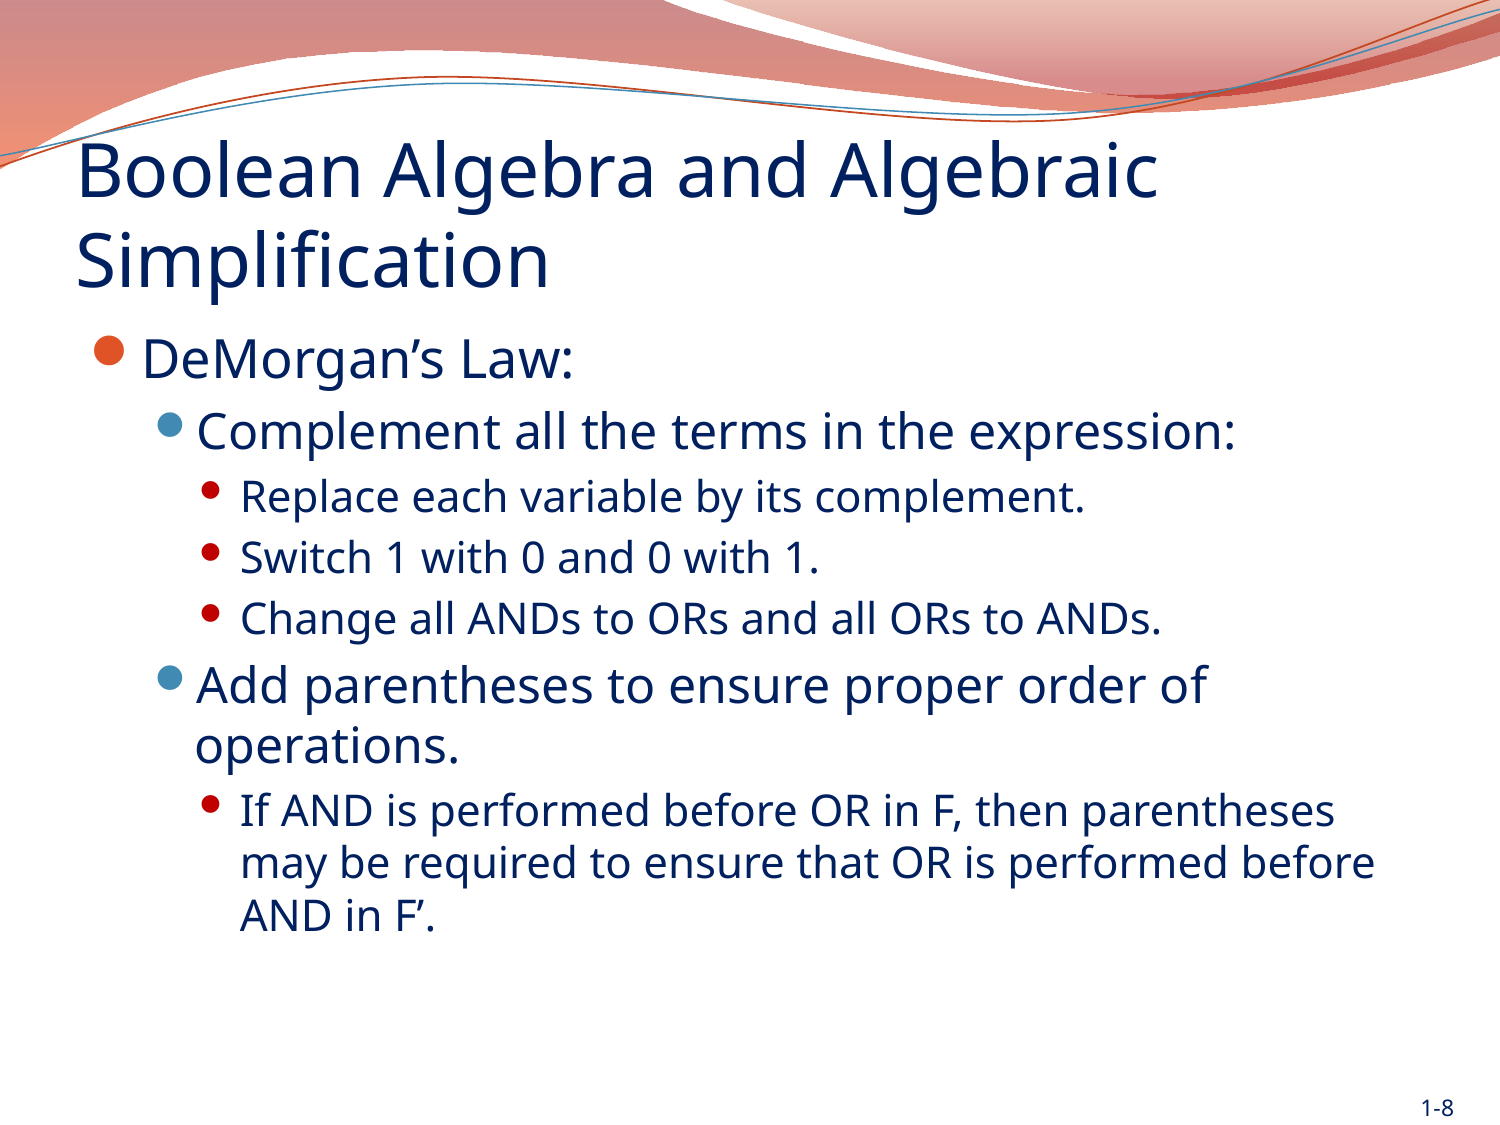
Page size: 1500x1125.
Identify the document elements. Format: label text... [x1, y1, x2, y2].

list DeMorgan’s Law: Complement all the terms in the expression: Replace each variable by its complement. Switch 1 with 0 and 0 with 1. Change all ANDs to ORs and all ORs to ANDs. Add parentheses to ensure proper order of operations. If AND is performed before OR in F, then parentheses may be required to ensure that OR is performed before AND in F’. [75, 317, 1425, 1038]
title Boolean Algebra and Algebraic Simplification [75, 115, 1425, 303]
slide_number 1-8 [1374, 1065, 1500, 1125]
